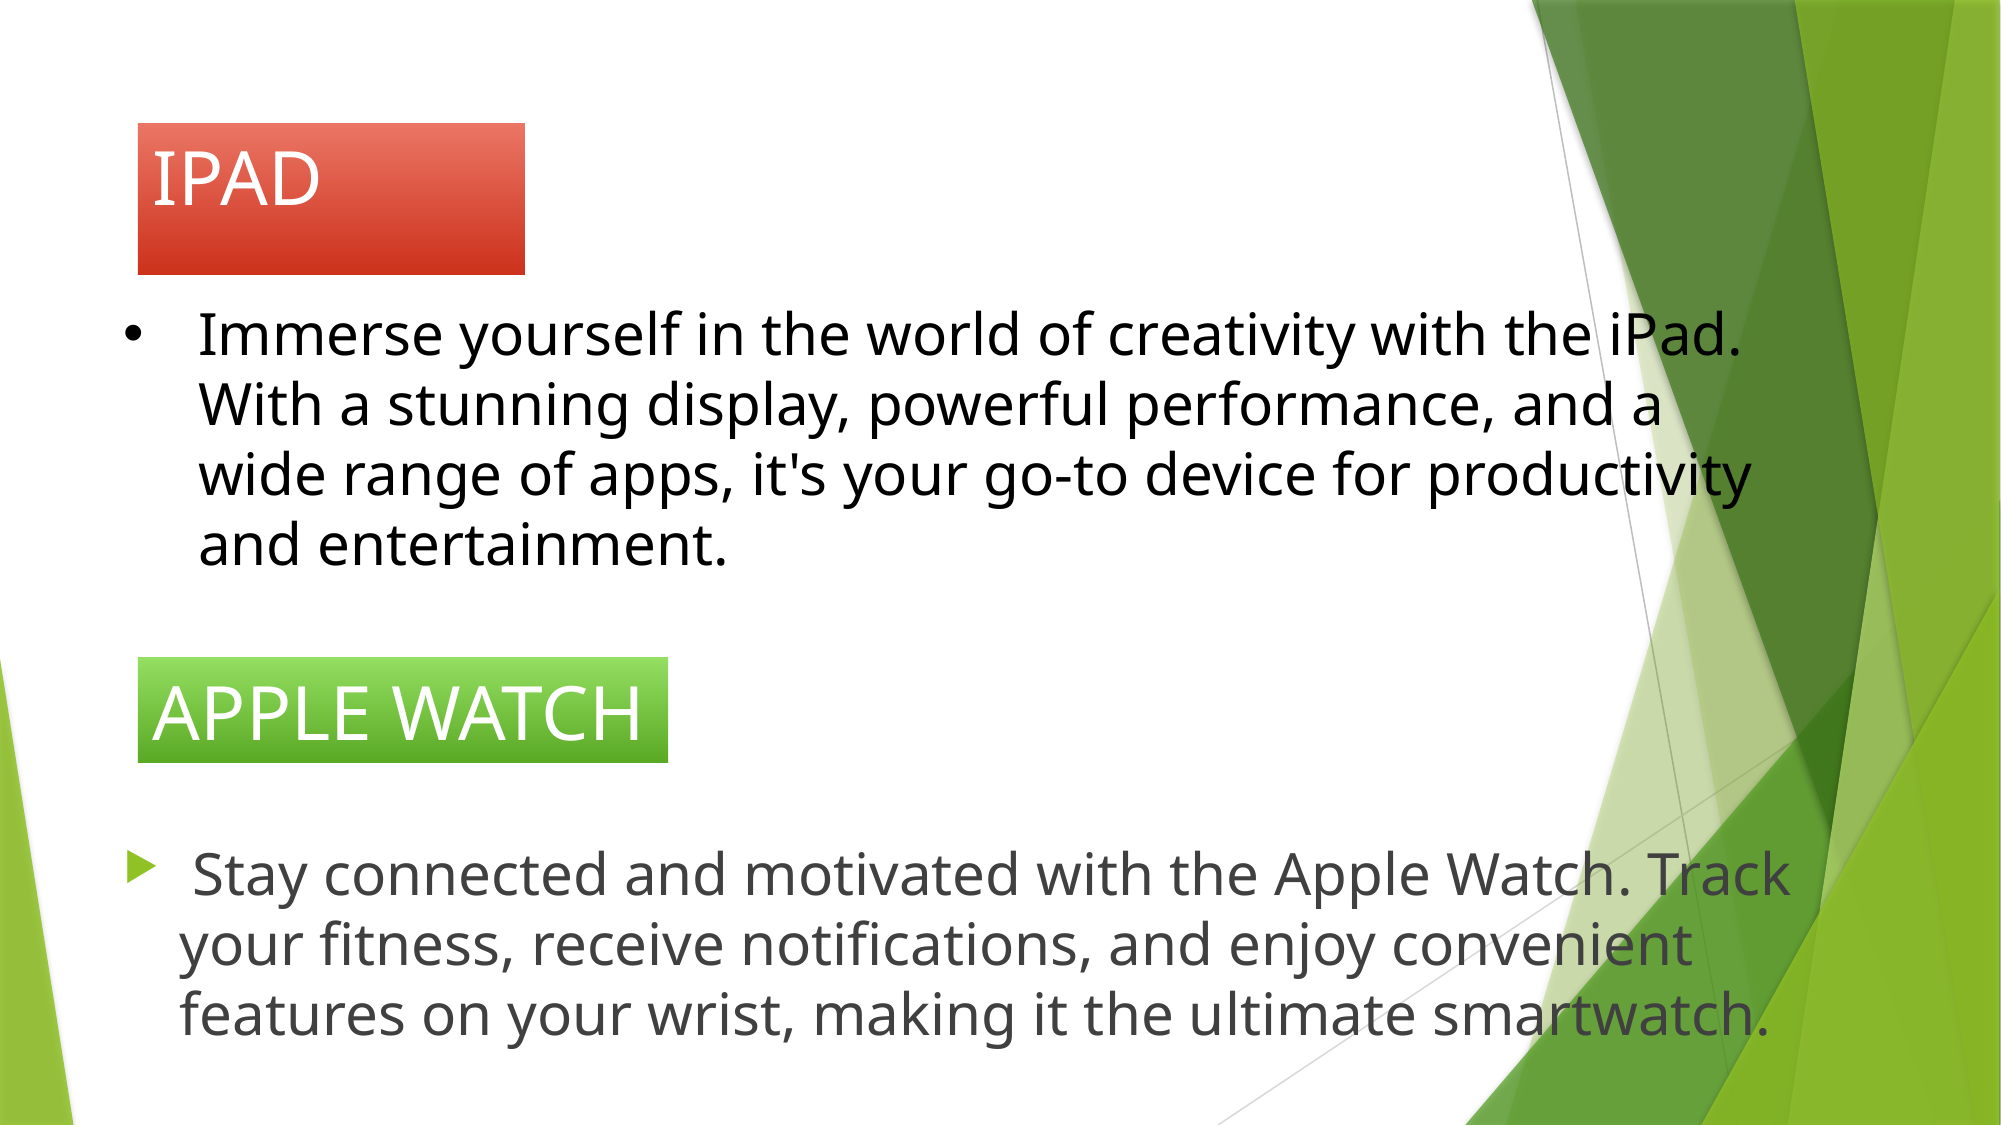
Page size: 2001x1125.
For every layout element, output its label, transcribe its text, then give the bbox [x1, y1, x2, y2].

text_box Immerse yourself in the world of creativity with the iPad. With a stunning display, powerful performance, and a wide range of apps, it's your go-to device for productivity and entertainment. [108, 289, 1804, 630]
list Stay connected and motivated with the Apple Watch. Track your fitness, receive notifications, and enjoy convenient features on your wrist, making it the ultimate smartwatch. [108, 763, 1834, 1055]
text_box APPLE WATCH [137, 657, 669, 763]
title IPAD [137, 123, 525, 275]
